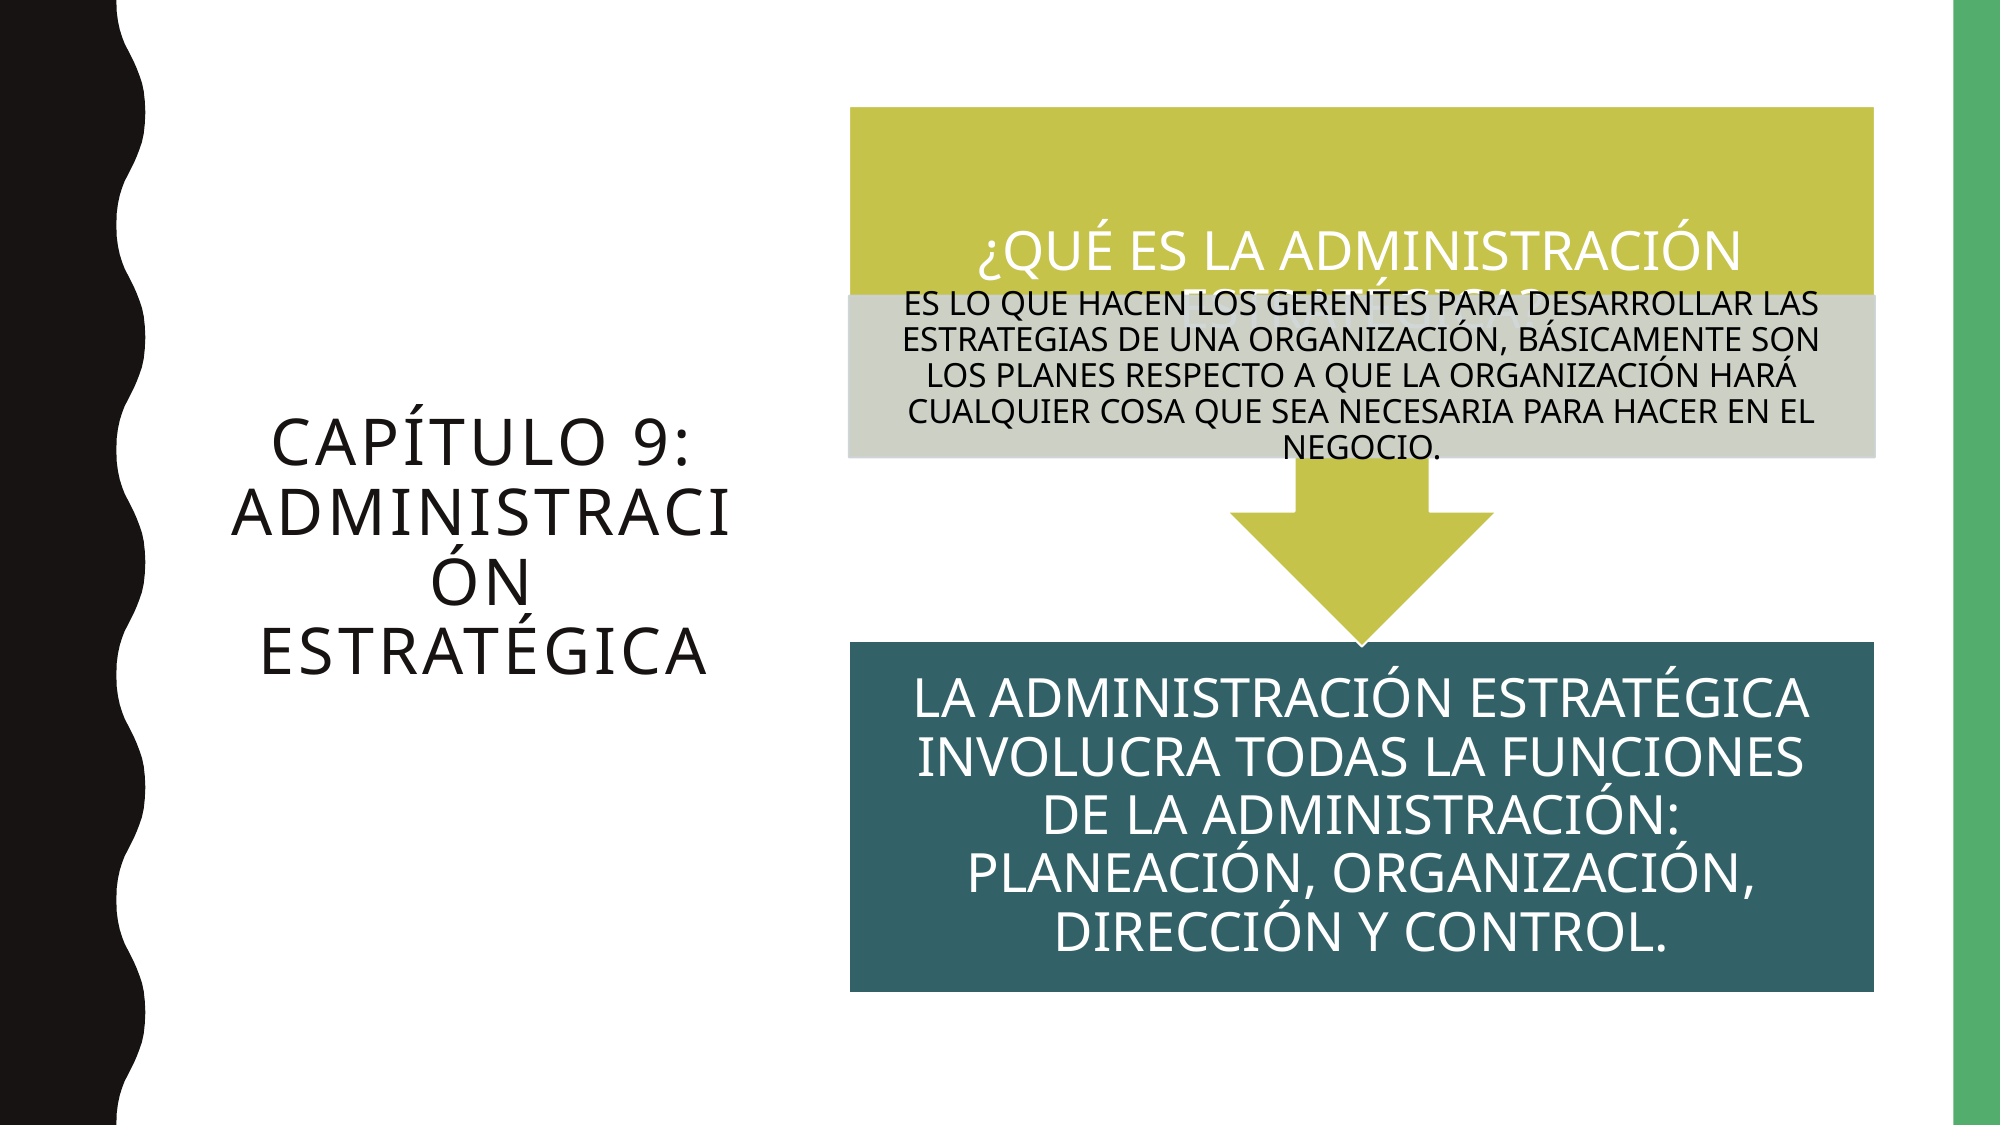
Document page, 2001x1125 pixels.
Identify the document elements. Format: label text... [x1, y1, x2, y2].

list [848, 105, 1875, 993]
title CAPÍTULO 9: ADMINISTRACIÓN ESTRATÉGICA [205, 105, 761, 993]
